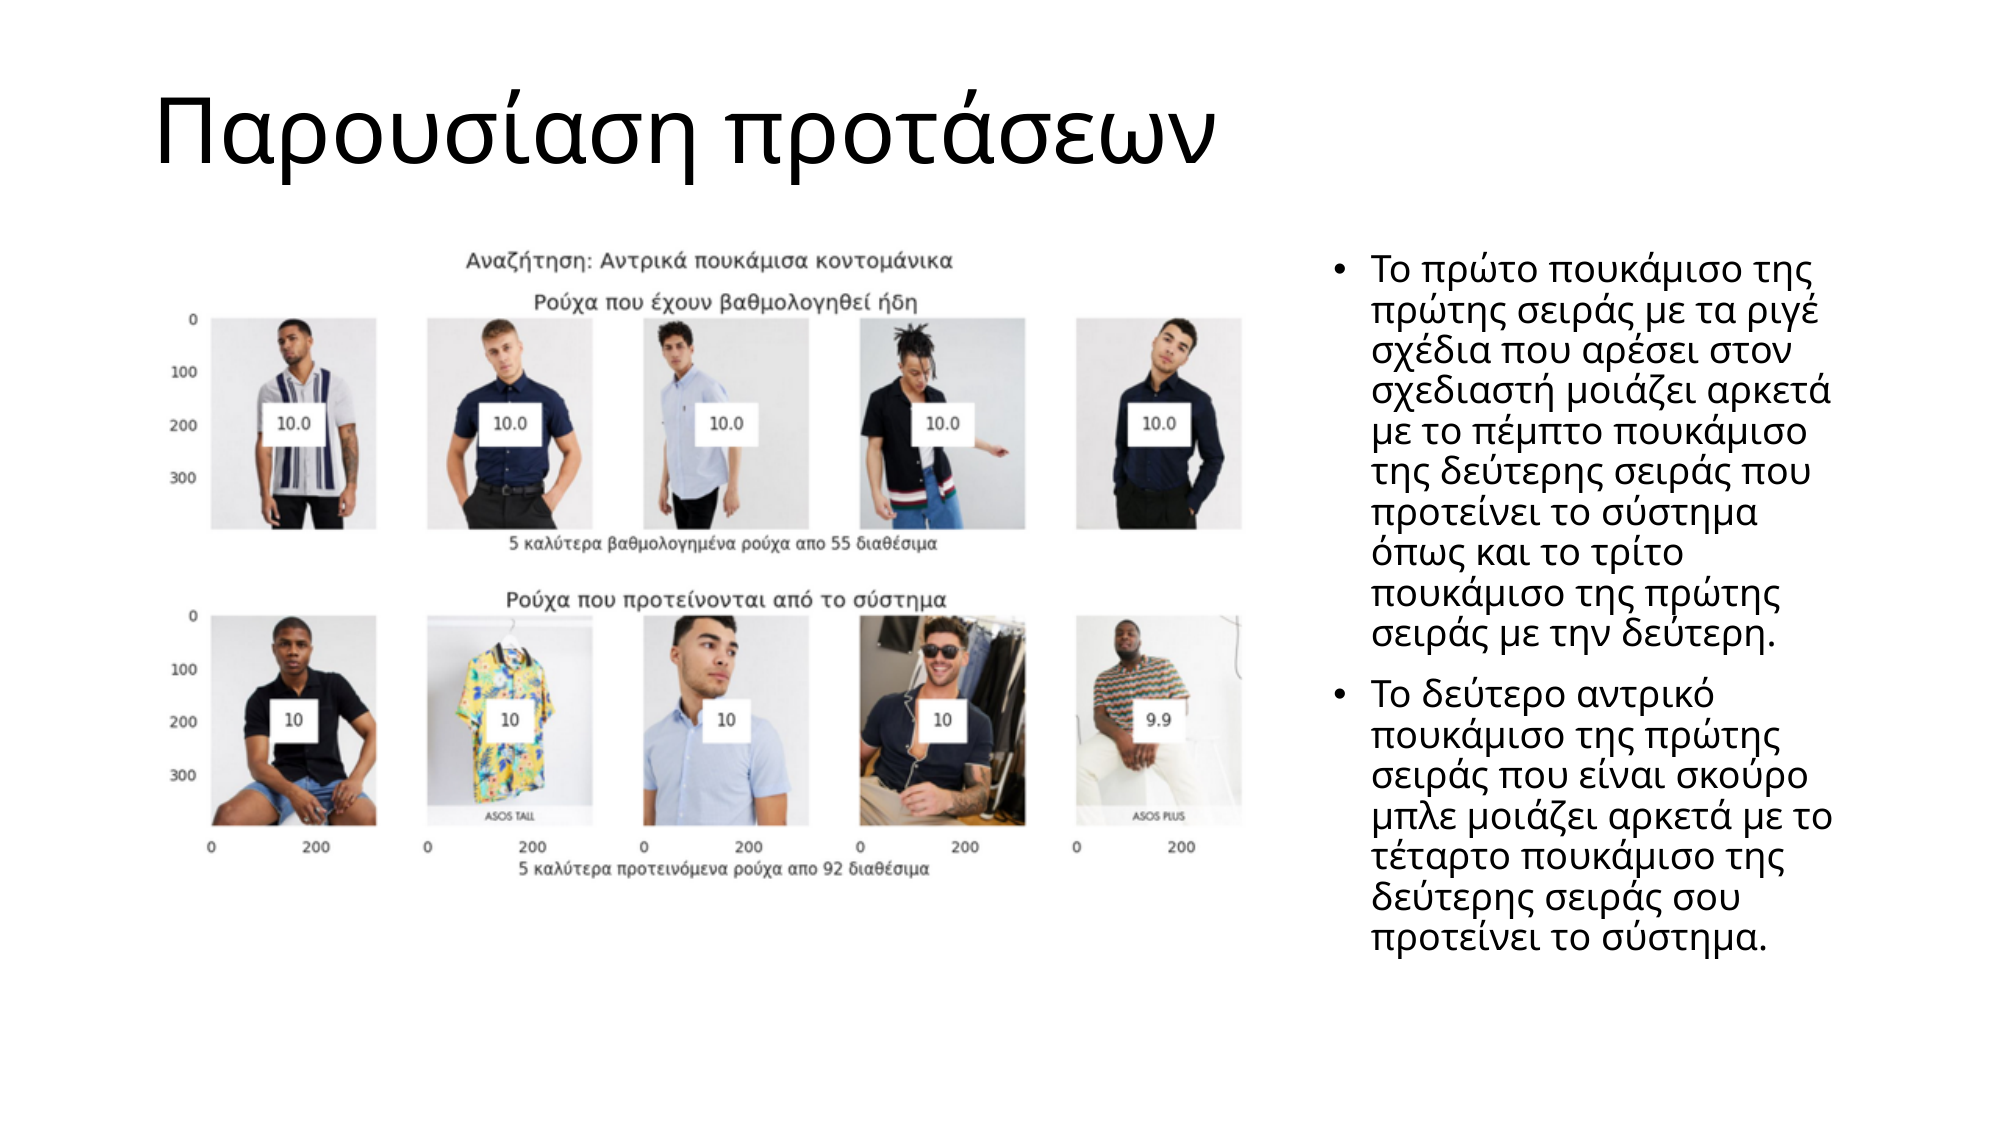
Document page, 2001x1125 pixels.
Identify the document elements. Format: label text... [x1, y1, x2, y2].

picture [137, 242, 1297, 893]
title Παρουσίαση προτάσεων [137, 25, 1863, 243]
list Το πρώτο πουκάμισο της πρώτης σειράς με τα ριγέ σχέδια που αρέσει στον σχεδιαστή μοιάζει αρκετά με το πέμπτο πουκάμισο της δεύτερης σειράς που προτείνει το σύστημα όπως και το τρίτο πουκάμισο της πρώτης σειράς με την δεύτερη. Το δεύτερο αντρικό πουκάμισο της πρώτης σειράς που είναι σκούρο μπλε μοιάζει αρκετά με το τέταρτο πουκάμισο της δεύτερης σειράς σου προτείνει το σύστημα. [1318, 242, 1863, 1028]
